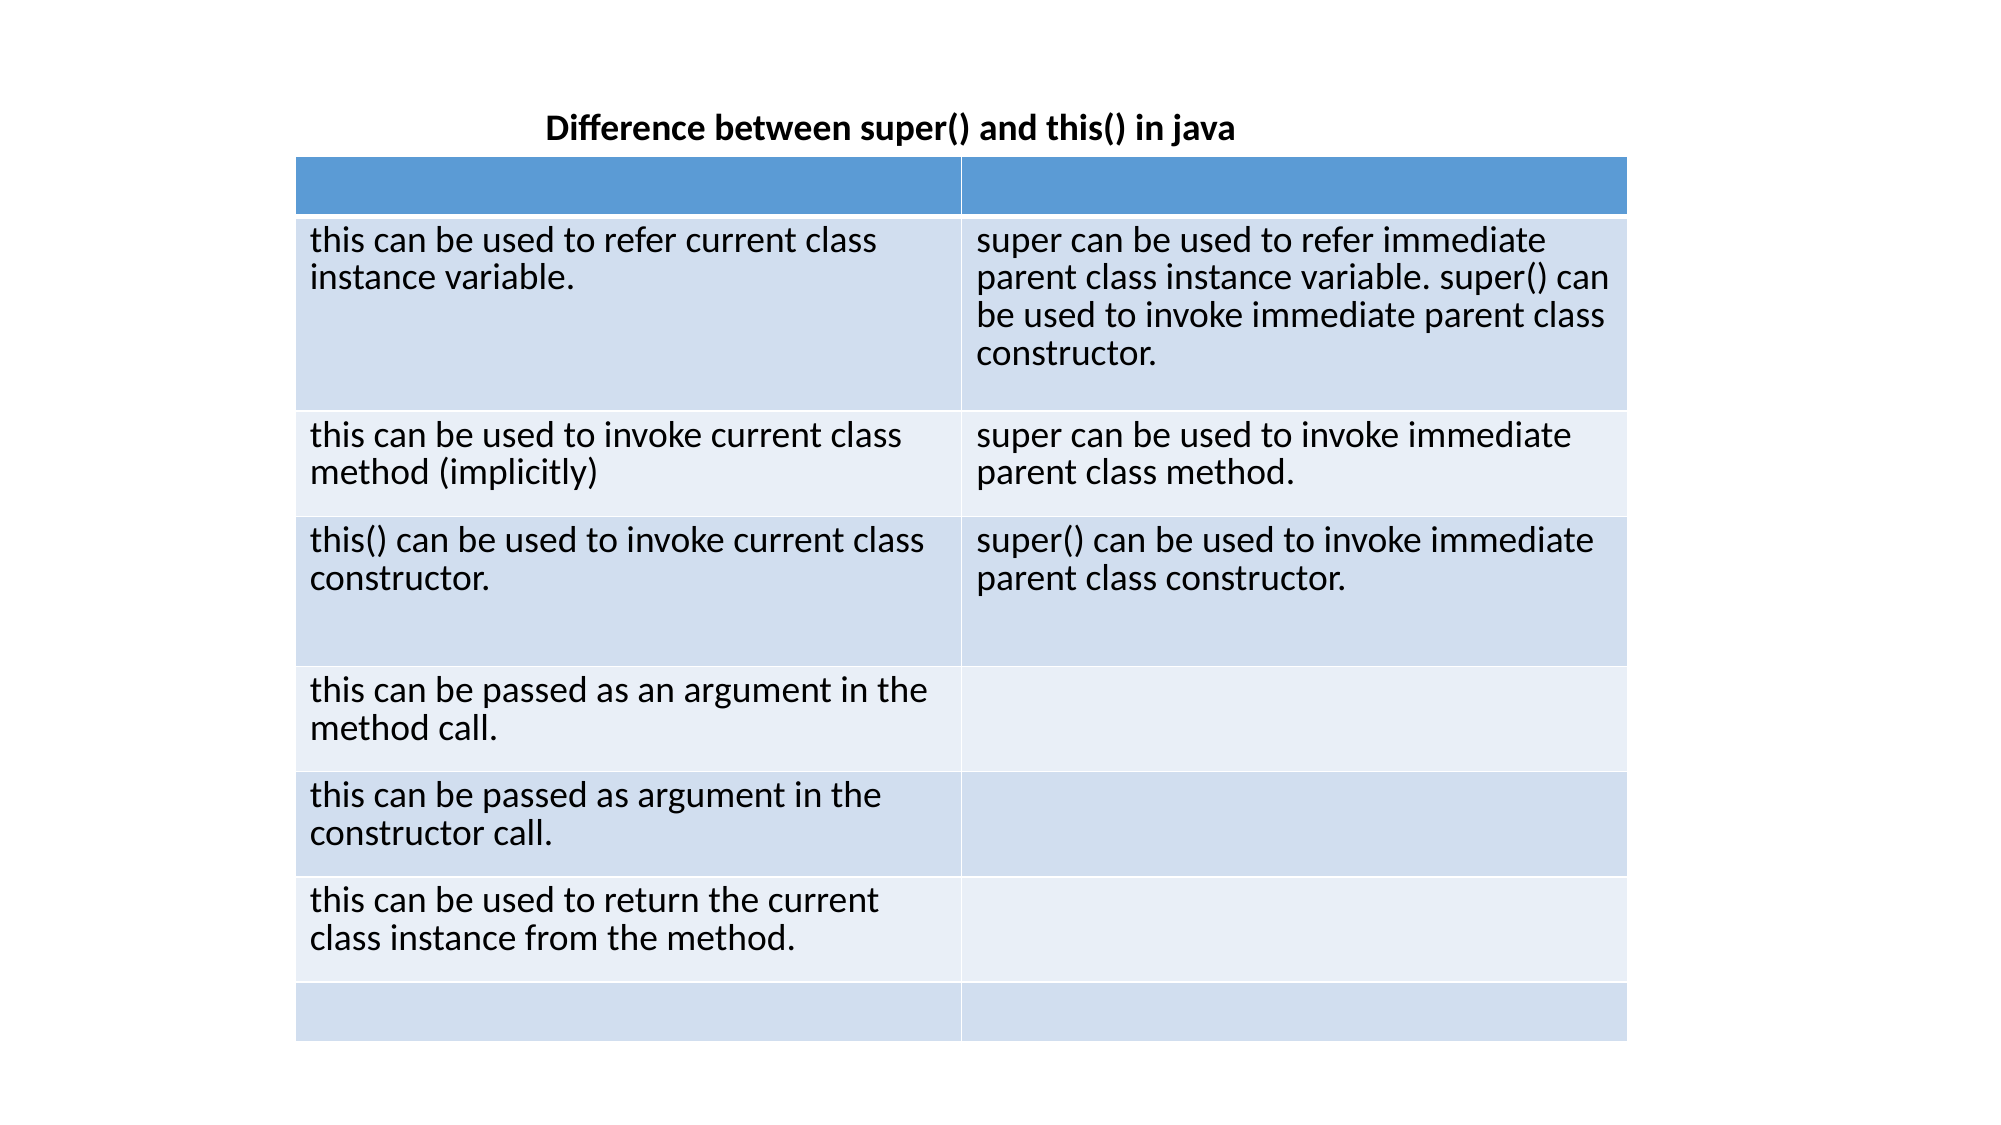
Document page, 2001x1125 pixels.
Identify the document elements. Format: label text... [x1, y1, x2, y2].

table_cell this can be used to refer current class instance variable. [296, 219, 961, 410]
table_cell [296, 983, 961, 1041]
table_cell super() can be used to invoke immediate parent class constructor. [962, 517, 1627, 666]
table_cell [962, 772, 1627, 876]
text_box Difference between super() and this() in java [530, 95, 1252, 155]
table_cell super can be used to refer immediate parent class instance variable. super() can be used to invoke immediate parent class constructor. [962, 219, 1627, 410]
table_header [296, 157, 961, 214]
table_cell super can be used to invoke immediate parent class method. [962, 412, 1627, 516]
table_cell this can be passed as argument in the constructor call. [296, 772, 961, 876]
table_cell [962, 983, 1627, 1041]
table_cell [962, 667, 1627, 771]
table_cell this can be used to invoke current class method (implicitly) [296, 412, 961, 516]
table_cell this can be used to return the current class instance from the method. [296, 878, 961, 981]
table_cell this() can be used to invoke current class constructor. [296, 517, 961, 666]
table_cell this can be passed as an argument in the method call. [296, 667, 961, 771]
table_header [962, 157, 1627, 214]
table_cell [962, 878, 1627, 981]
